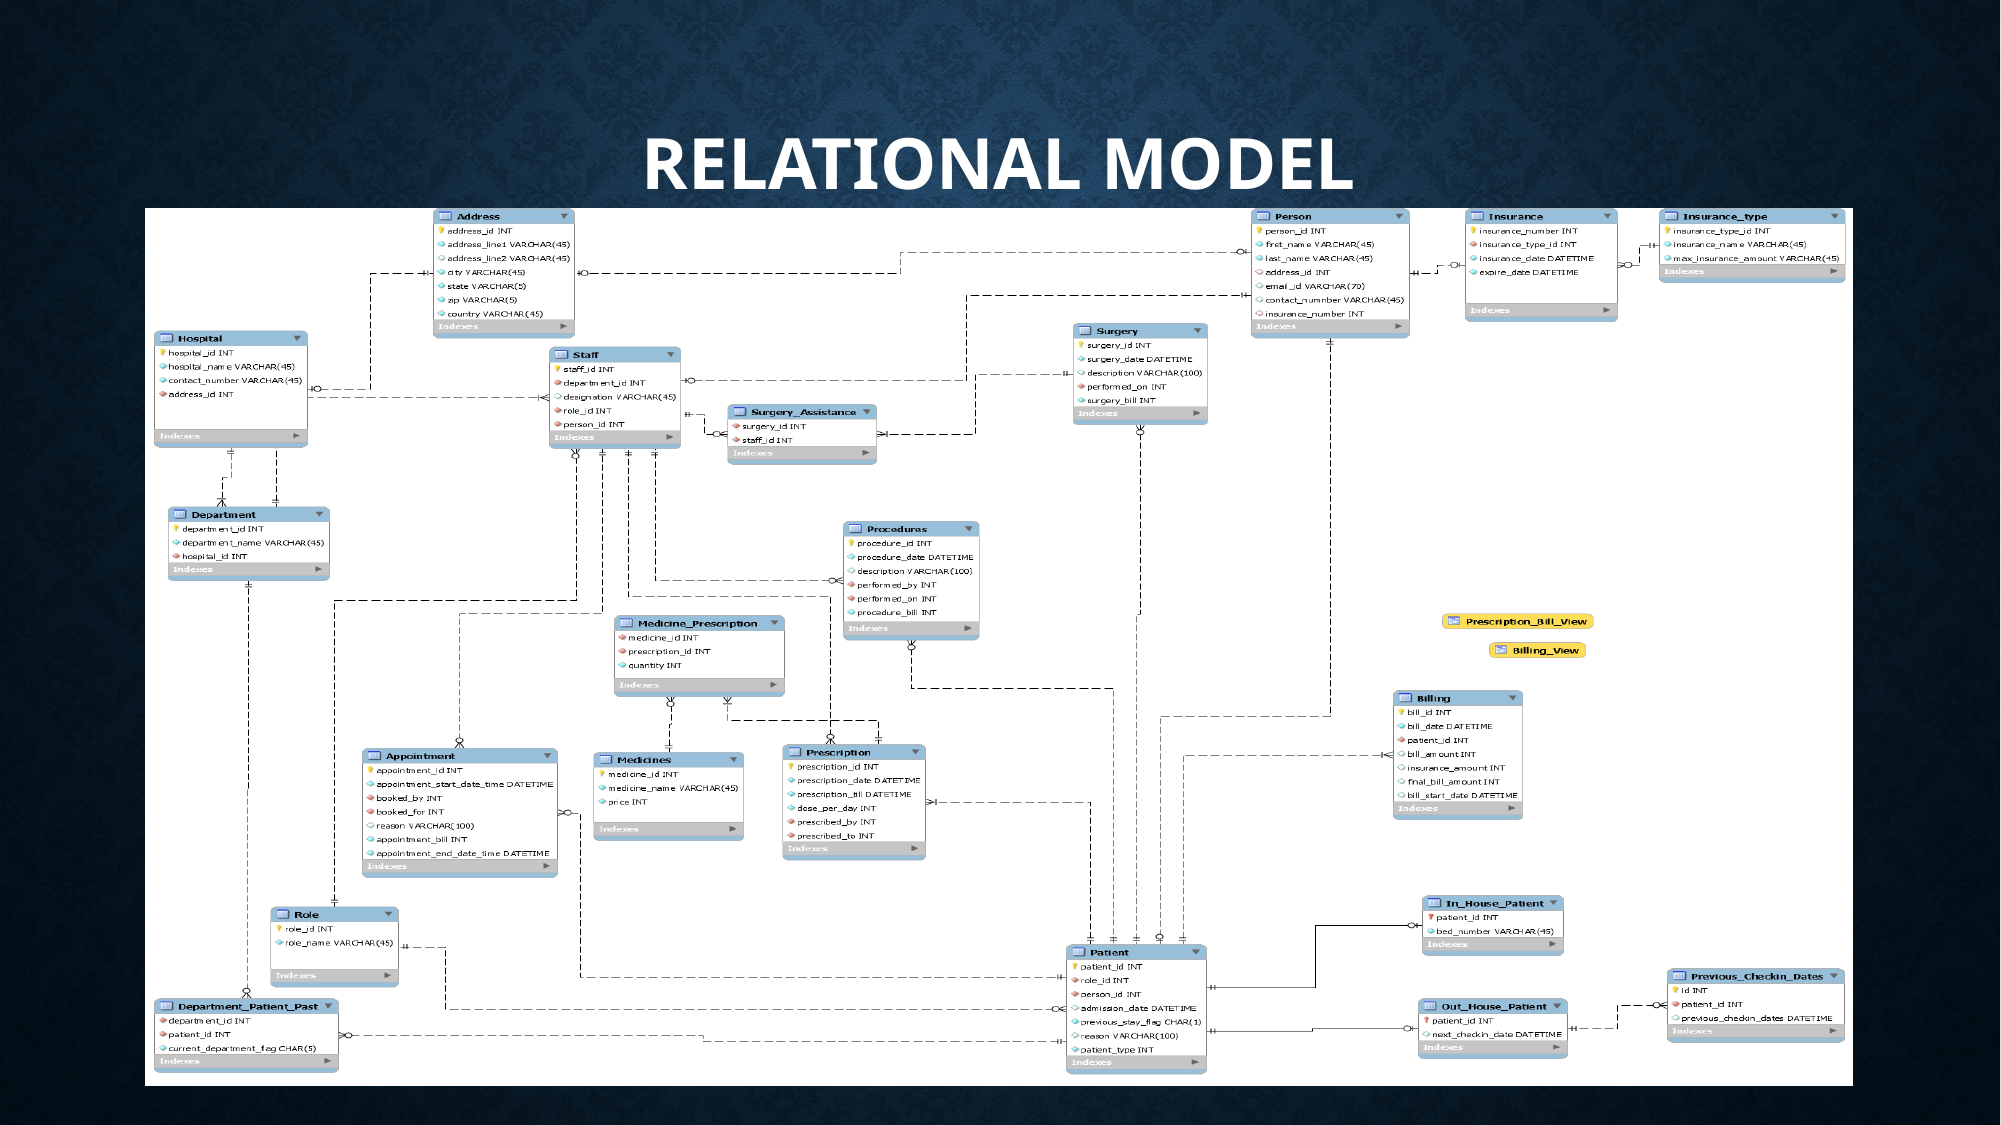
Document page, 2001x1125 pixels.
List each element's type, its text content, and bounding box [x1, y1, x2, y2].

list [145, 208, 1853, 1086]
title Relational Model [149, 99, 1849, 208]
